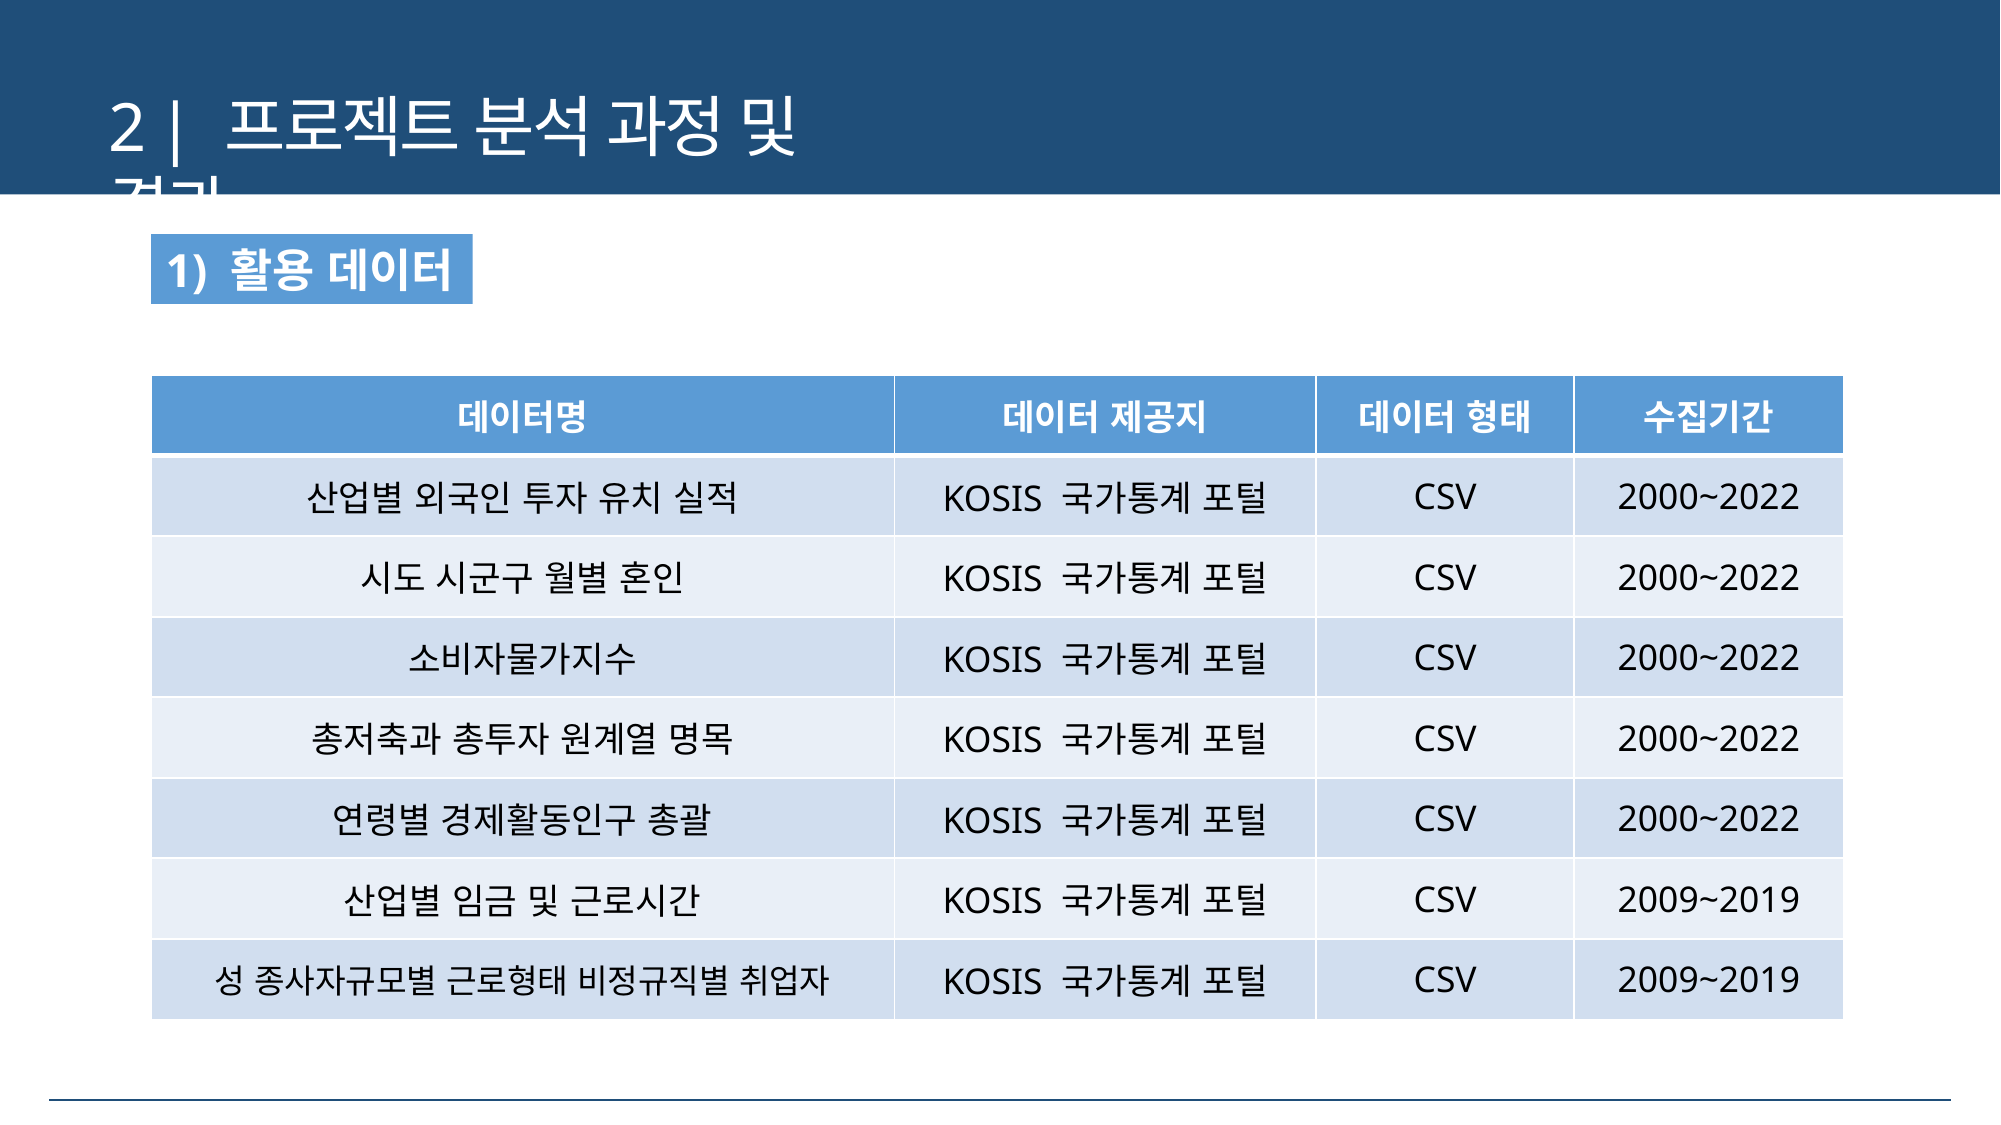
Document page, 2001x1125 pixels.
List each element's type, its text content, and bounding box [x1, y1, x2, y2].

text_box [0, 0, 2000, 195]
table_cell KOSIS 국가통계 포털 [895, 698, 1315, 777]
table_cell KOSIS 국가통계 포털 [895, 940, 1315, 1019]
text_box 2 | 프로젝트 분석 과정 및 결과 [94, 77, 894, 253]
table_cell CSV [1317, 698, 1573, 777]
table_cell KOSIS 국가통계 포털 [895, 859, 1315, 938]
table_cell 2000~2022 [1575, 458, 1843, 535]
table_cell KOSIS 국가통계 포털 [895, 779, 1315, 857]
table_cell CSV [1317, 458, 1573, 535]
table_header 데이터 제공지 [895, 376, 1315, 453]
table_cell CSV [1317, 618, 1573, 696]
table_cell 총저축과 총투자 원계열 명목 [152, 698, 894, 777]
table_cell 연령별 경제활동인구 총괄 [152, 779, 894, 857]
table_cell 성 종사자규모별 근로형태 비정규직별 취업자 [152, 940, 894, 1019]
table_cell KOSIS 국가통계 포털 [895, 458, 1315, 535]
table_cell 소비자물가지수 [152, 618, 894, 696]
table_header 데이터 형태 [1317, 376, 1573, 453]
table_header 데이터명 [152, 376, 894, 453]
table_cell CSV [1317, 859, 1573, 938]
table_cell CSV [1317, 940, 1573, 1019]
text_box 1) 활용 데이터 [151, 234, 473, 304]
table_cell 시도 시군구 월별 혼인 [152, 537, 894, 616]
table_cell 2009~2019 [1575, 859, 1843, 938]
table_header 수집기간 [1575, 376, 1843, 453]
table_cell 2000~2022 [1575, 779, 1843, 857]
table_cell 산업별 임금 및 근로시간 [152, 859, 894, 938]
table_cell 2009~2019 [1575, 940, 1843, 1019]
table_cell KOSIS 국가통계 포털 [895, 618, 1315, 696]
table_cell KOSIS 국가통계 포털 [895, 537, 1315, 616]
table_cell 2000~2022 [1575, 537, 1843, 616]
table_cell 2000~2022 [1575, 698, 1843, 777]
table_cell 산업별 외국인 투자 유치 실적 [152, 458, 894, 535]
table_cell CSV [1317, 537, 1573, 616]
table_cell 2000~2022 [1575, 618, 1843, 696]
table_cell CSV [1317, 779, 1573, 857]
